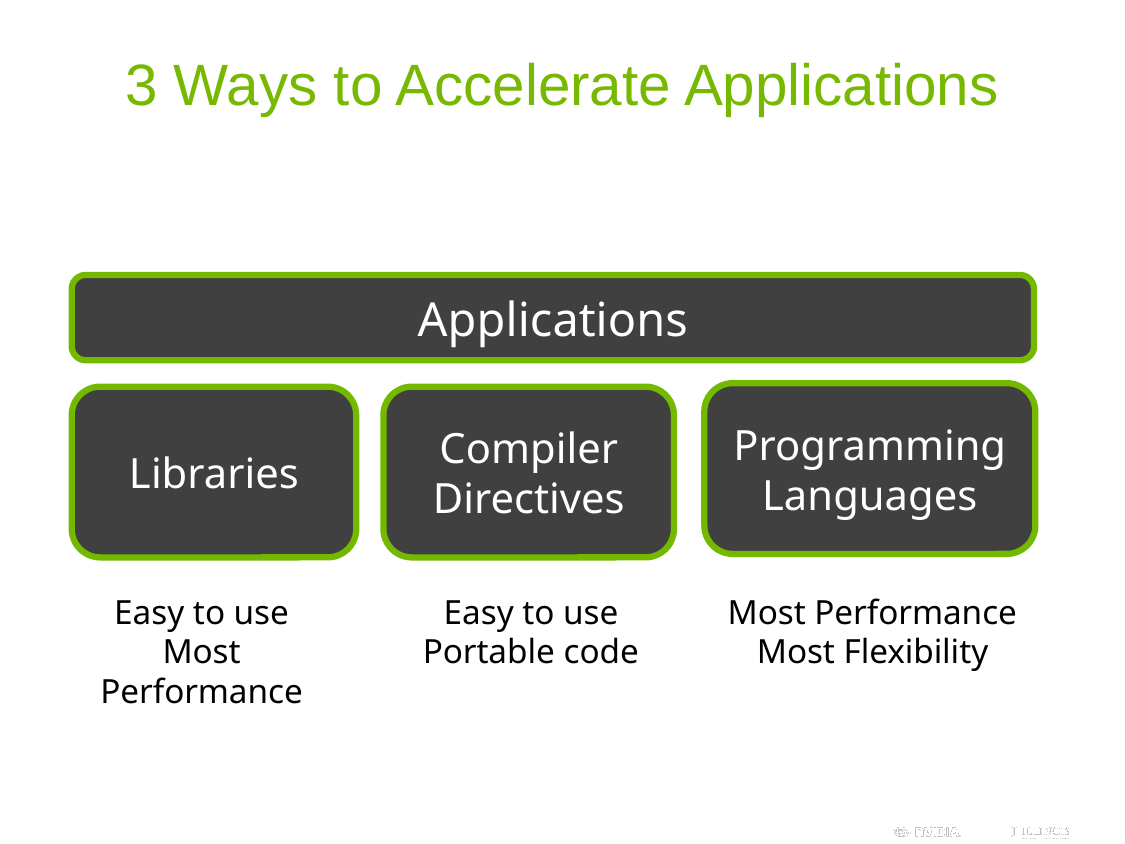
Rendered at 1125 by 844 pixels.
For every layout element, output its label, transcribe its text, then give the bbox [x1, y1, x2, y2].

picture [893, 825, 961, 838]
picture [1022, 827, 1069, 839]
text_box Libraries [70, 385, 358, 559]
text_box Easy to use Portable code [388, 586, 674, 676]
text_box Most Performance Most Flexibility [709, 586, 1036, 676]
text_box Applications [70, 274, 1035, 362]
picture [1008, 824, 1020, 839]
text_box Compiler Directives [382, 385, 675, 559]
text_box Programming Languages [703, 382, 1037, 555]
text_box Easy to use Most Performance [51, 586, 353, 716]
title 3 Ways to Accelerate Applications [50, 47, 1075, 127]
